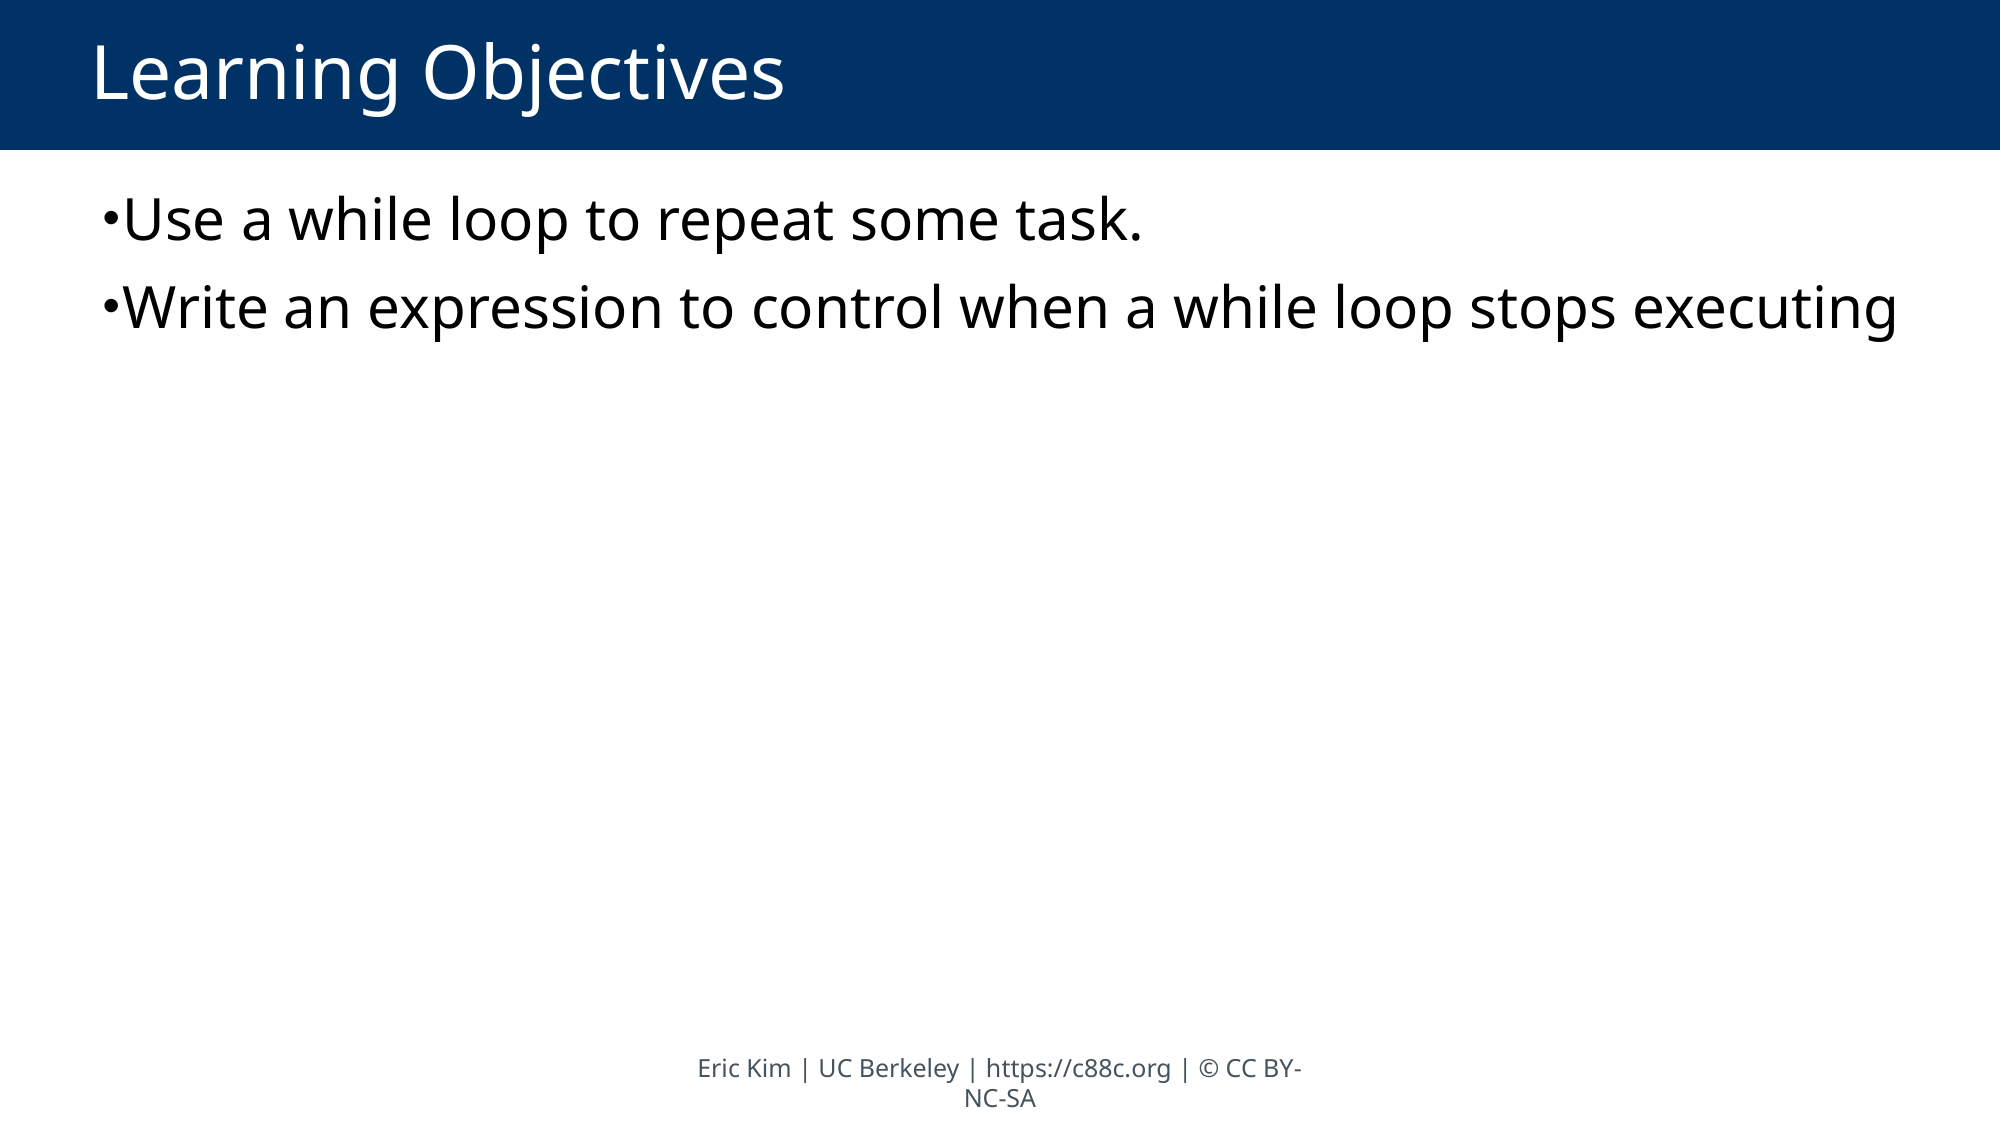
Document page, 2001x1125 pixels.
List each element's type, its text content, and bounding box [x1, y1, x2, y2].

text_box Eric Kim | UC Berkeley | https://c88c.org | © CC BY-NC-SA [662, 1052, 1338, 1113]
title Learning Objectives [0, 0, 2000, 152]
list Use a while loop to repeat some task. Write an expression to control when a while loop stops executing [87, 174, 1928, 1038]
